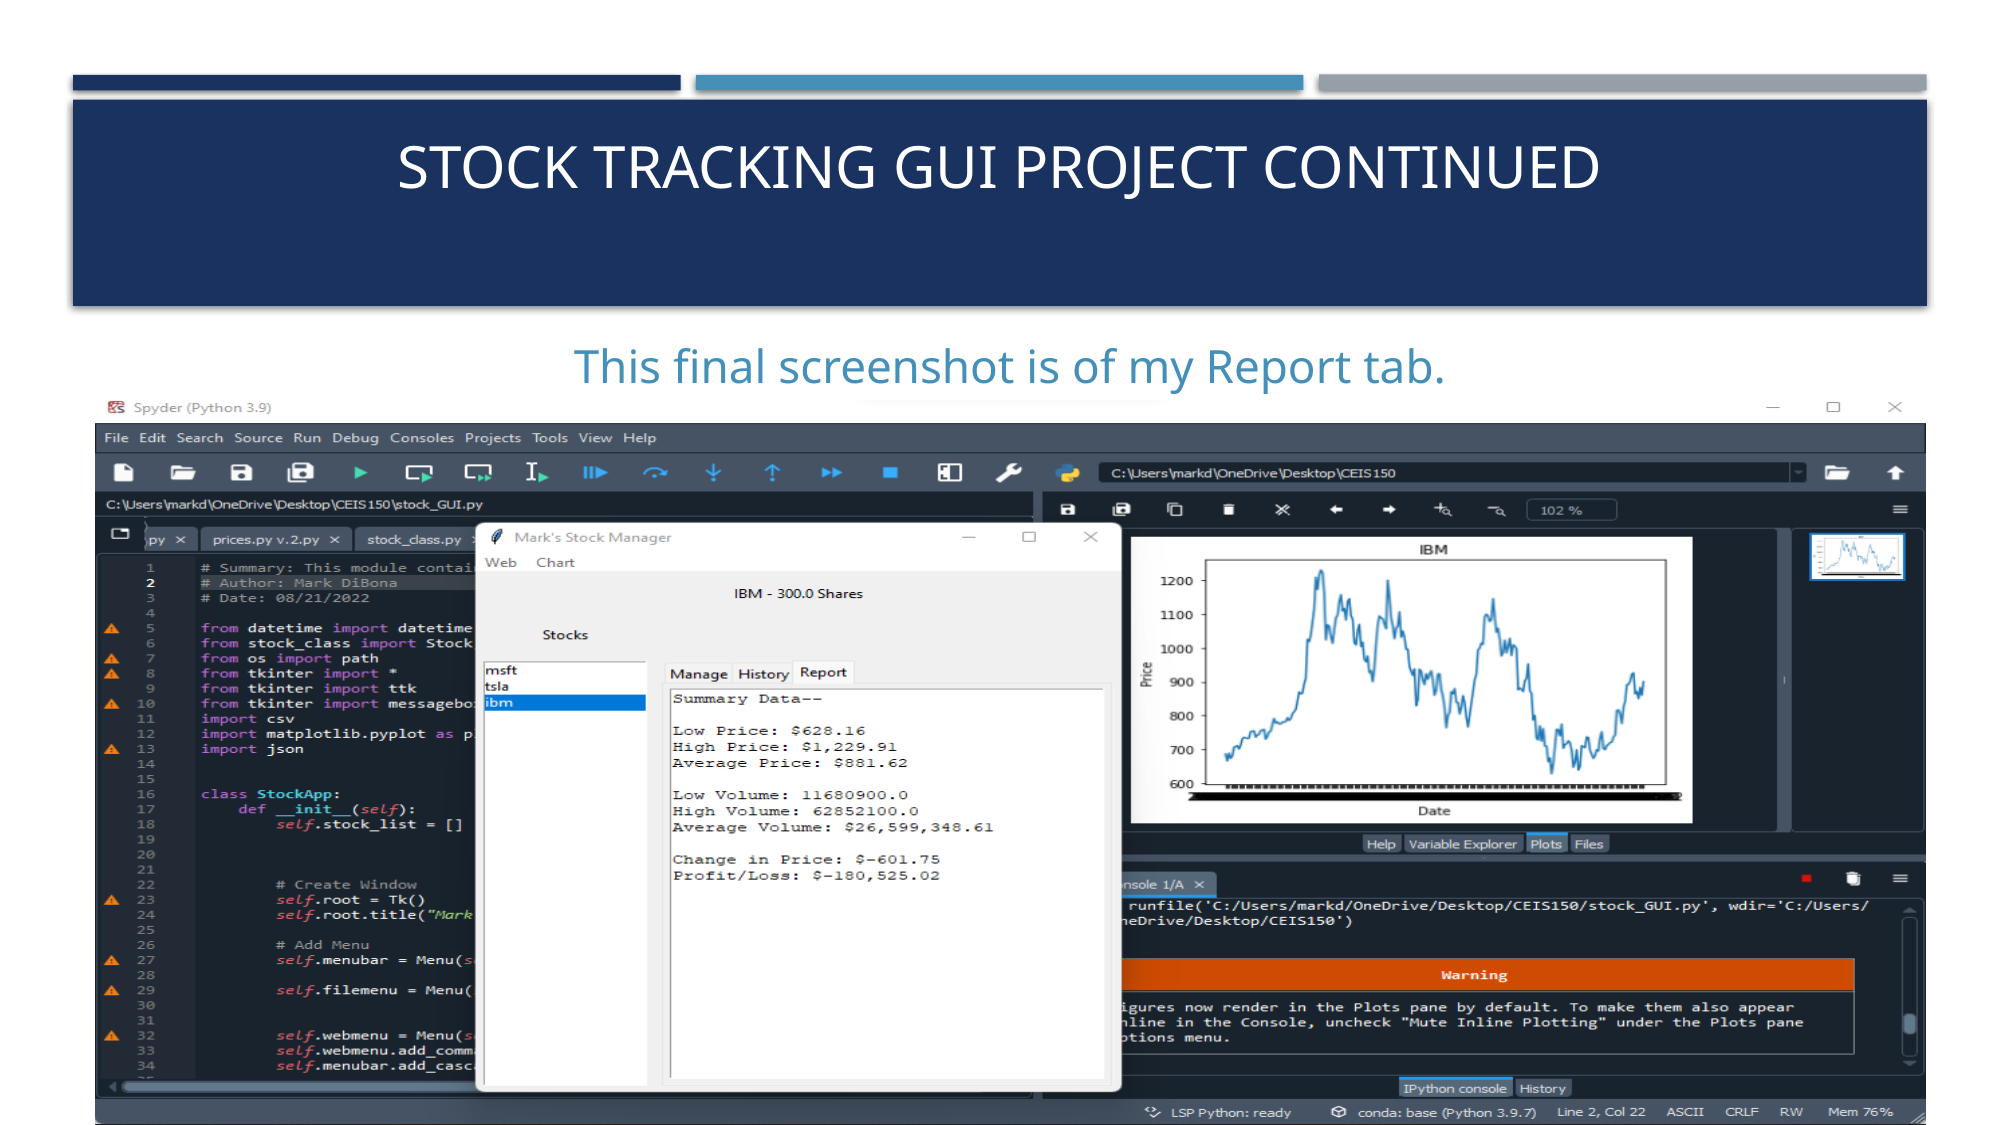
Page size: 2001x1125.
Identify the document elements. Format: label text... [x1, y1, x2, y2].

list This final screenshot is of my Report tab. [95, 312, 1926, 398]
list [94, 399, 1926, 1125]
title Stock tracking gui project continued [95, 119, 1905, 208]
